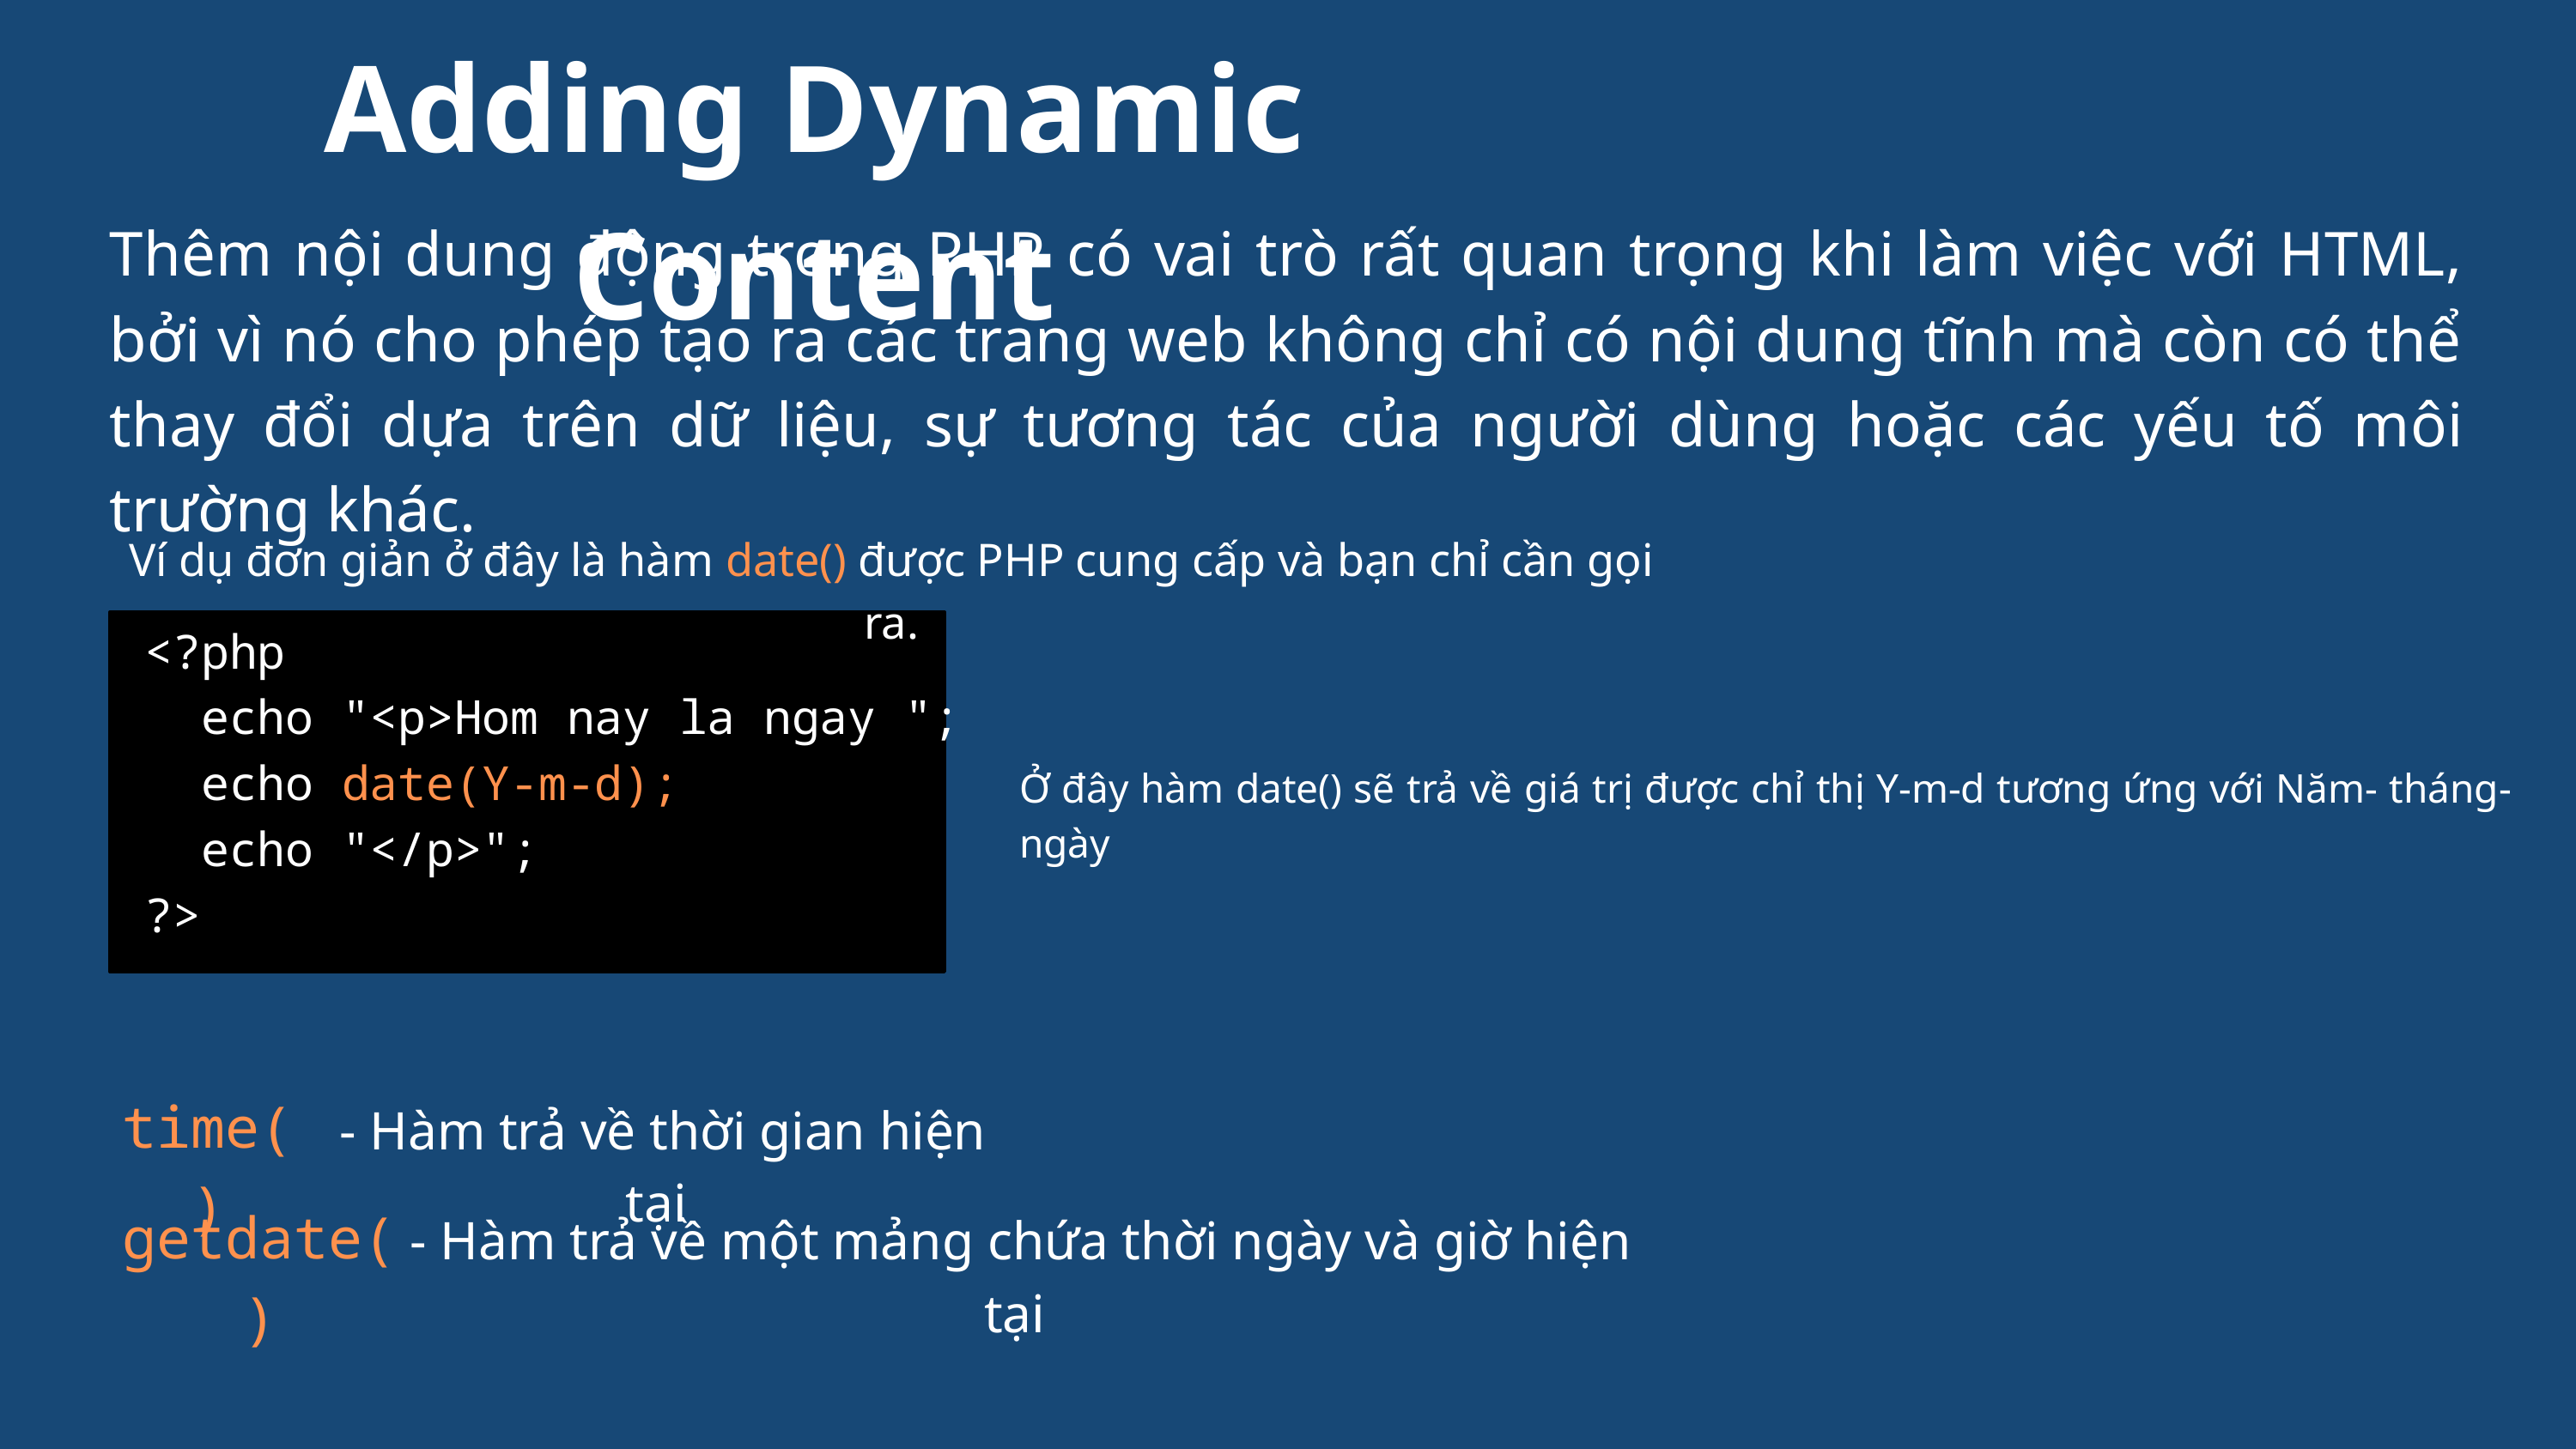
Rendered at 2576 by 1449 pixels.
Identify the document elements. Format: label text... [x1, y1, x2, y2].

text_box [108, 610, 946, 973]
text_box - Hàm trả về một mảng chứa thời ngày và giờ hiện tại [409, 1197, 1634, 1343]
text_box Ví dụ đơn giản ở đây là hàm date() được PHP cung cấp và bạn chỉ cần gọi ra. [109, 523, 1674, 649]
text_box Adding Dynamic Content [144, 8, 1484, 203]
text_box Ở đây hàm date() sẽ trả về giá trị được chỉ thị Y-m-d tương ứng với Năm- tháng-ngày [1019, 755, 2512, 867]
text_box <?php echo "<p>Hom nay la ngay "; echo date(Y-m-d); echo "</p>"; ?> [144, 612, 1020, 943]
text_box Thêm nội dung động trong PHP có vai trò rất quan trọng khi làm việc với HTML, bởi vì nó cho phép tạo ra các trang web không chỉ có nội dung tĩnh mà còn có thể thay đổi dựa trên dữ liệu, sự tương tác của người dùng hoặc các yếu tố môi trường khác. [109, 203, 2466, 544]
text_box - Hàm trả về thời gian hiện tại [307, 1087, 1019, 1197]
text_box time() [109, 1079, 307, 1190]
text_box getdate() [109, 1190, 410, 1350]
